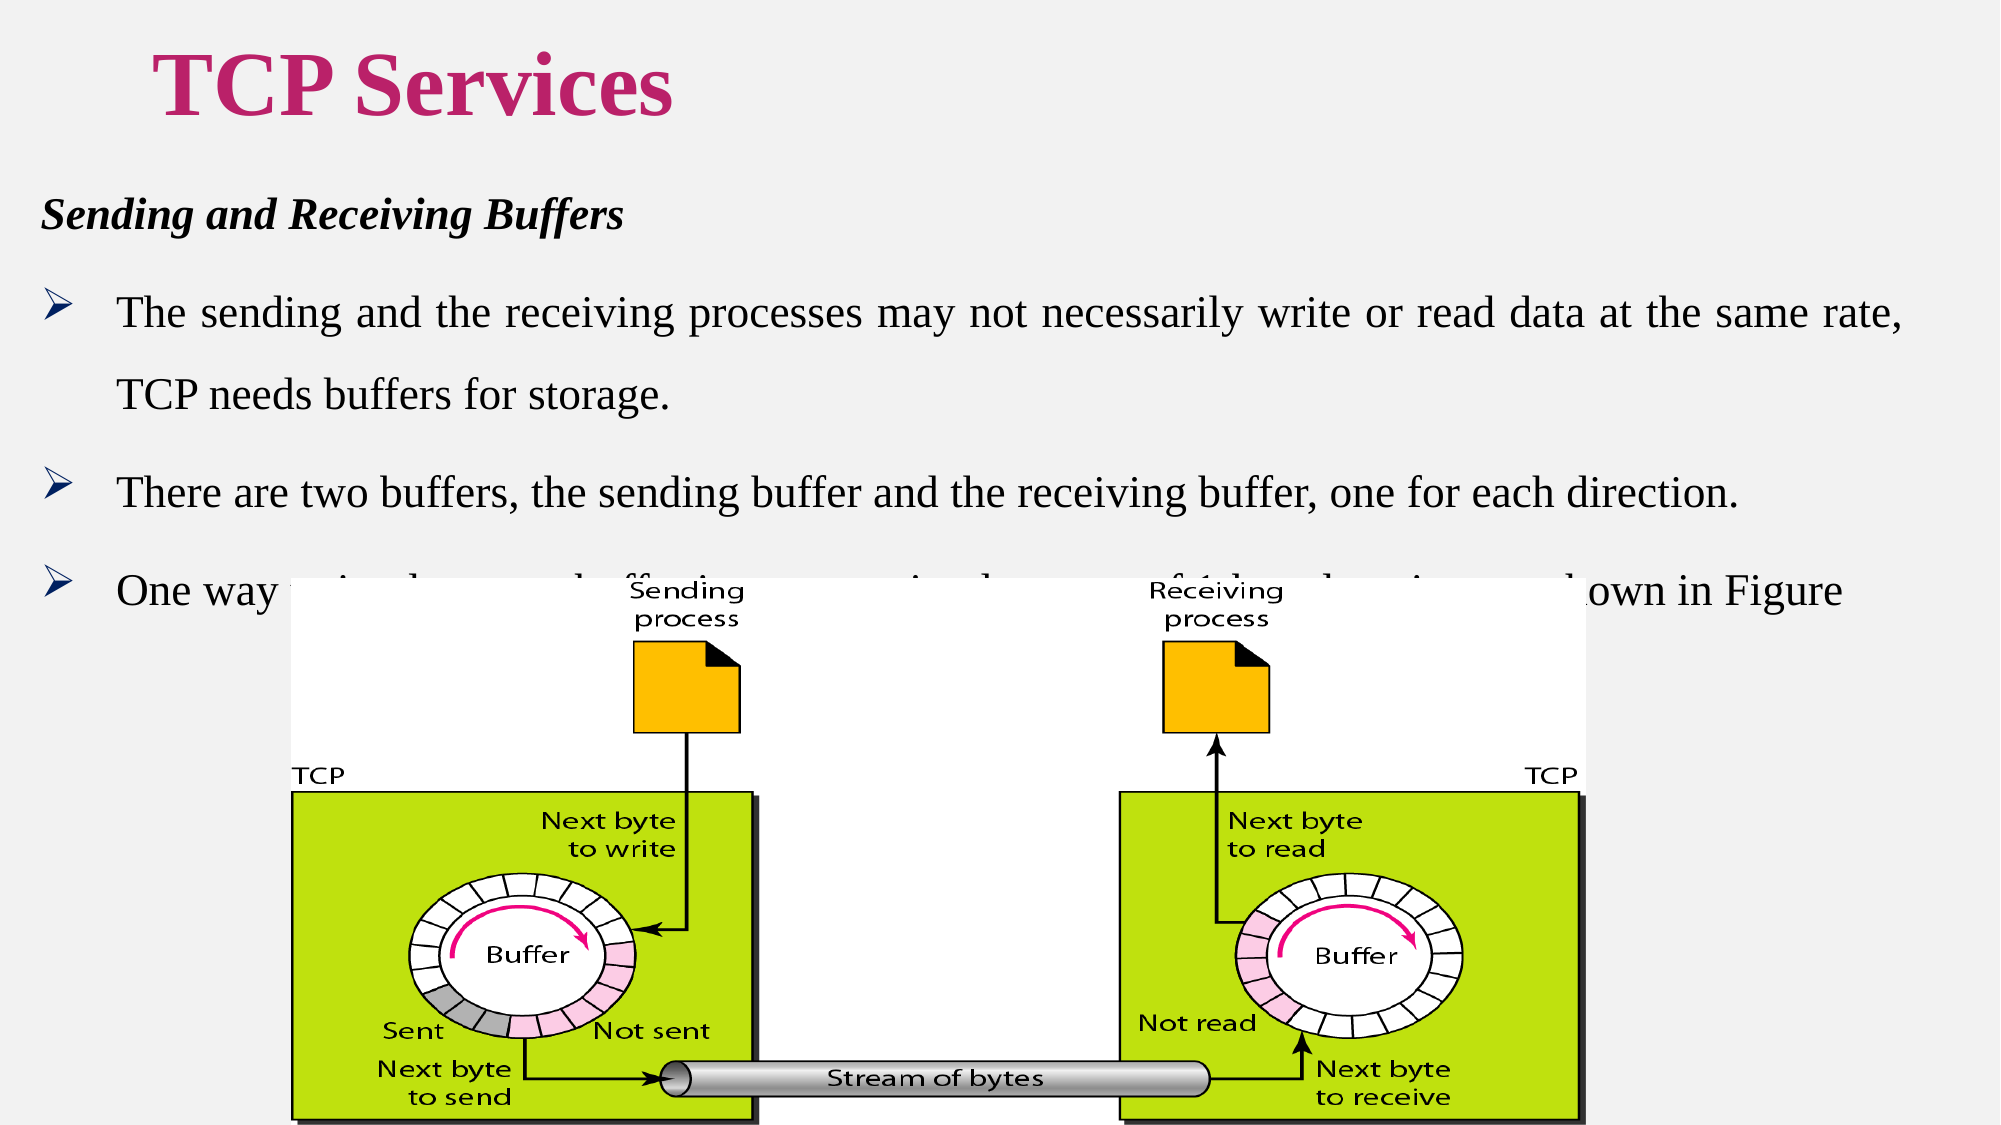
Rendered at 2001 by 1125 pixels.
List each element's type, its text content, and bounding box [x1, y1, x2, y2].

picture [291, 578, 1586, 1125]
list Sending and Receiving Buffers The sending and the receiving processes may not necessarily write or read data at the same rate, TCP needs buffers for storage. There are two buffers, the sending buffer and the receiving buffer, one for each direction. One way to implement a buffer is to use a circular array of 1-byte locations as shown in Figure [25, 149, 1922, 633]
title TCP Services [137, 22, 1863, 149]
